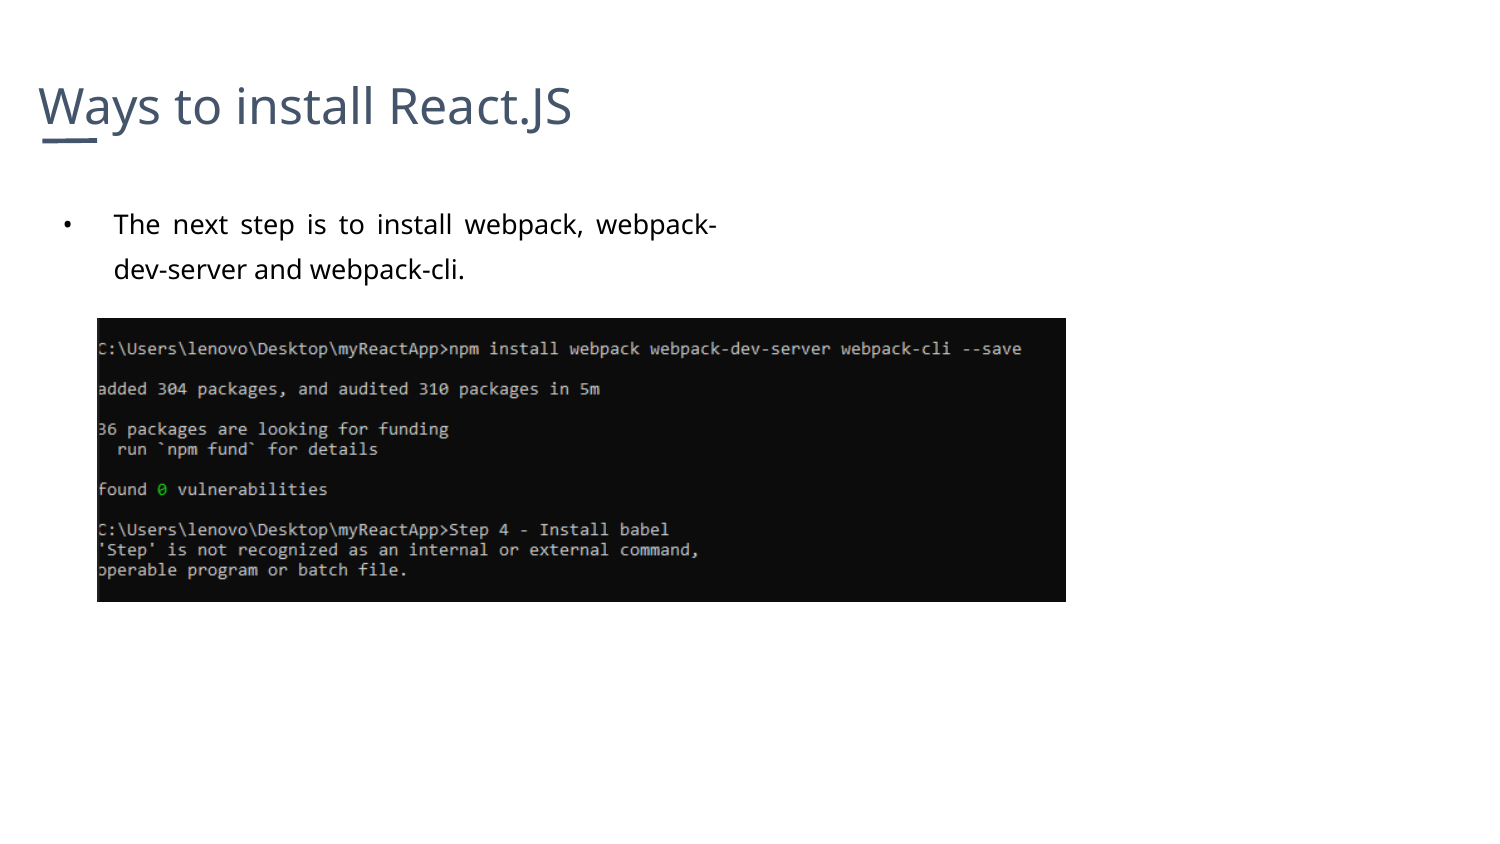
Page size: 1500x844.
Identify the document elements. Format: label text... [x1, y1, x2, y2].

list The next step is to install webpack, webpack-dev-server and webpack-cli. [27, 189, 729, 791]
picture [96, 317, 1066, 602]
title Ways to install React.JS [27, 27, 1453, 190]
